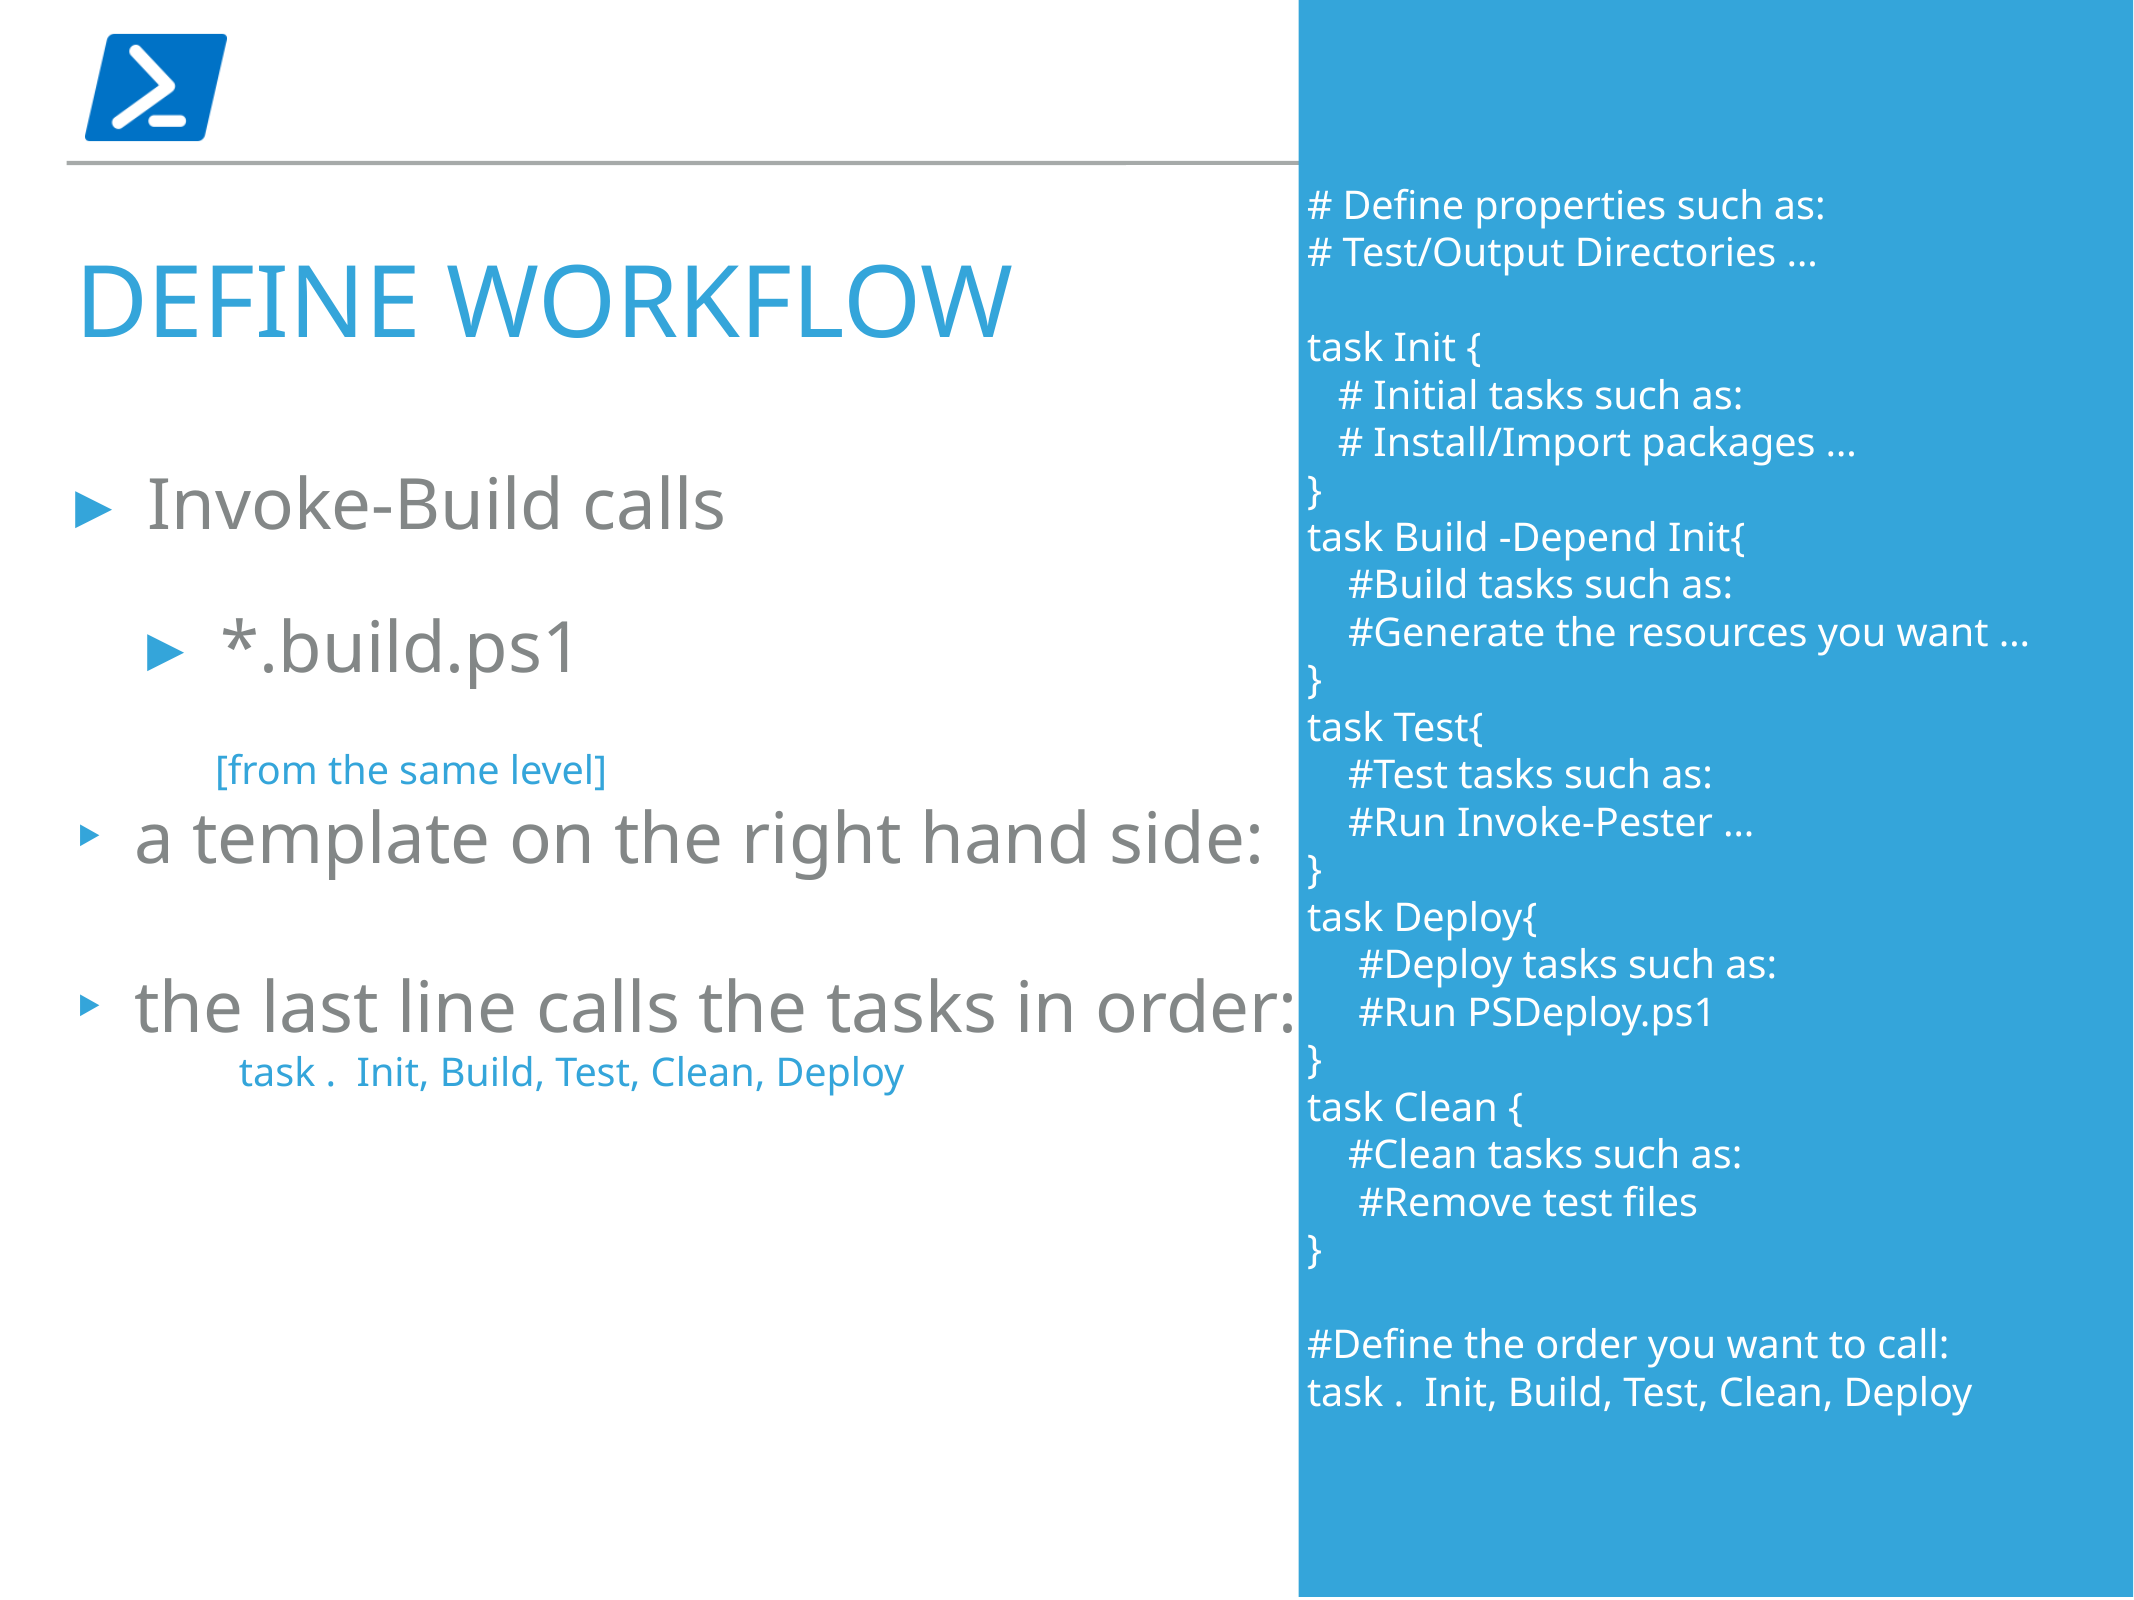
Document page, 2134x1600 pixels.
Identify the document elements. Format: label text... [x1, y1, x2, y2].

picture [85, 16, 227, 158]
title define workflow [66, 251, 1298, 372]
list Invoke-Build calls *.build.ps1 [from the same level] a template on the right hand side: the last line calls the tasks in order: task . Init, Build, Test, Clean, Deploy [66, 449, 1298, 1453]
text_box # Define properties such as: # Test/Output Directories … task Init { # Initial tasks such as: # Install/Import packages … } task Build -Depend Init{ #Build tasks such as: #Generate the resources you want … } task Test{ #Test tasks such as: #Run Invoke-Pester … } task Deploy{ #Deploy tasks such as: #Run PSDeploy.ps1 } task Clean { #Clean tasks such as: #Remove test files } #Define the order you want to call: task . Init, Build, Test, Clean, Deploy [1298, 0, 2134, 1597]
